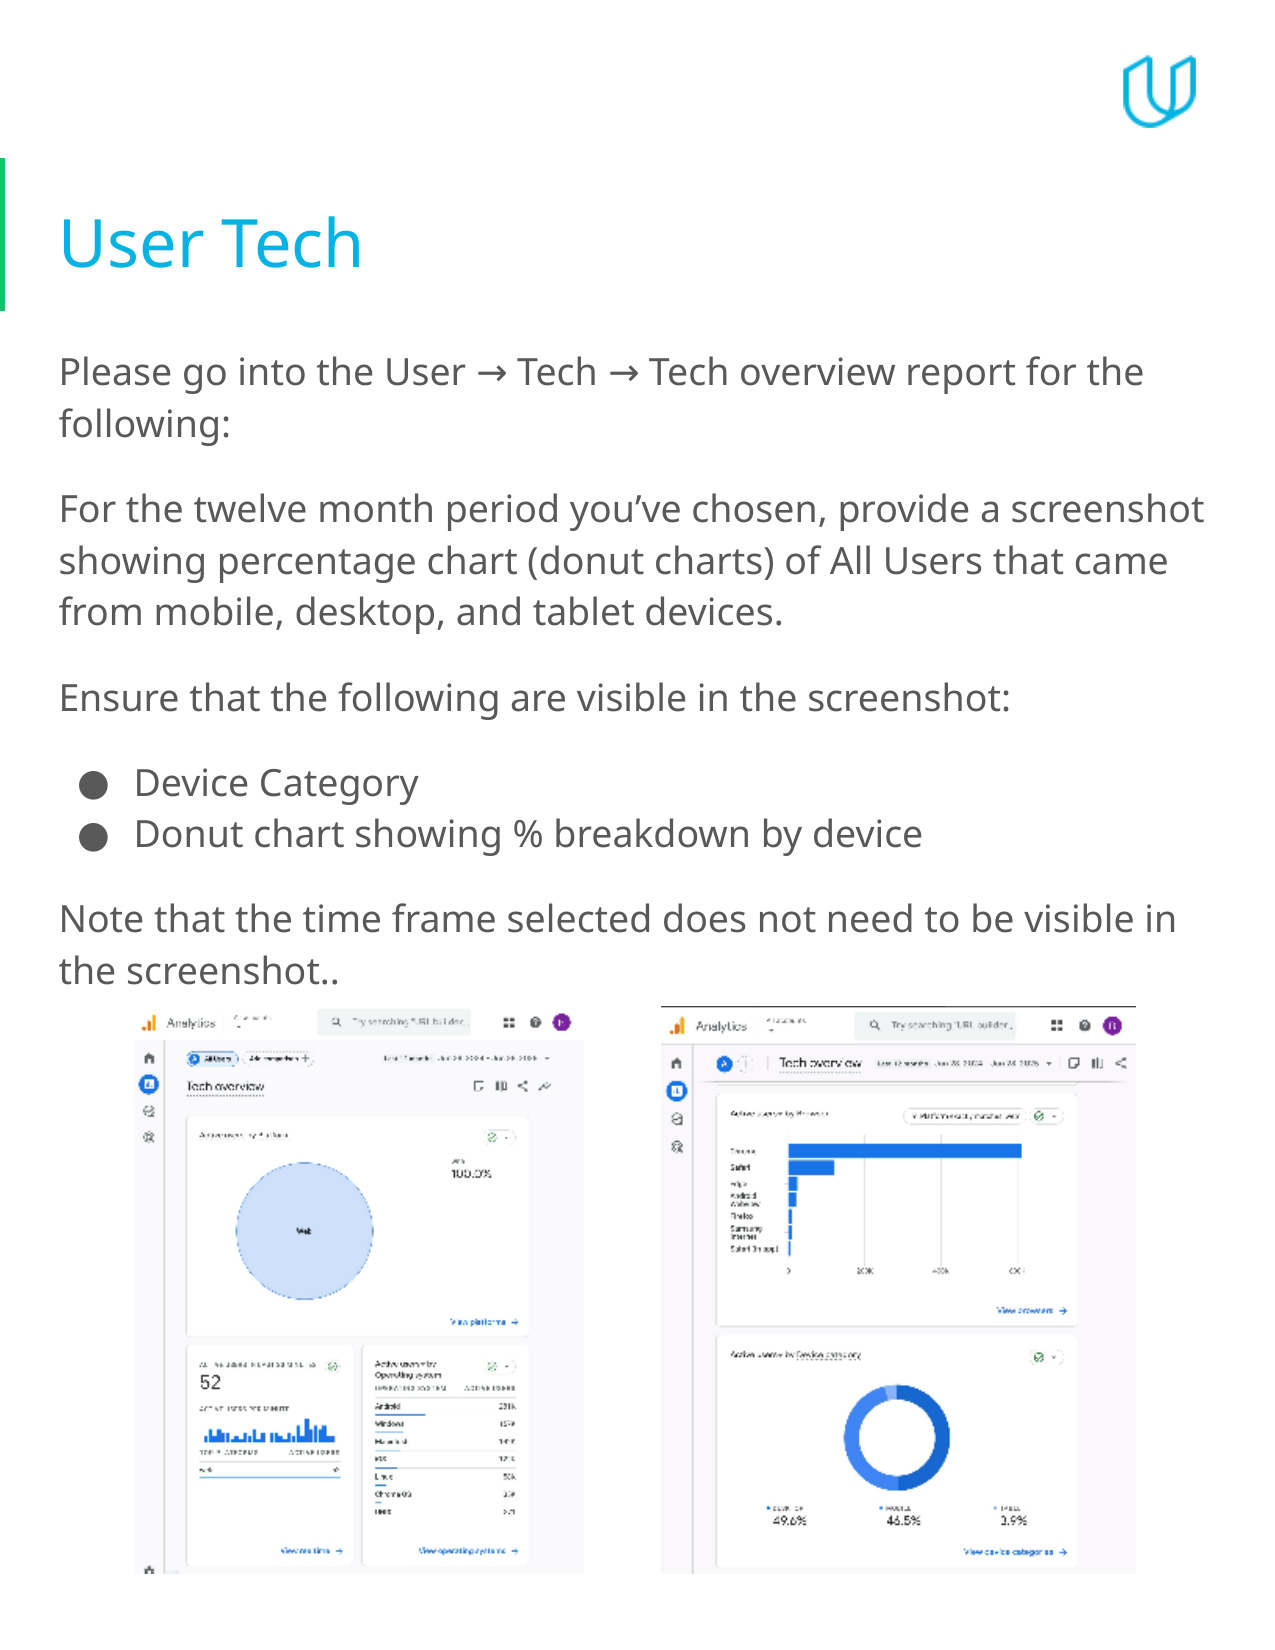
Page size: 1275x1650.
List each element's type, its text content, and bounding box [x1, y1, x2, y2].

list Please go into the User → Tech → Tech overview report for the following: For the twelve month period you’ve chosen, provide a screenshot showing percentage chart (donut charts) of All Users that came from mobile, desktop, and tablet devices. Ensure that the following are visible in the screenshot: Device Category Donut chart showing % breakdown by device Note that the time frame selected does not need to be visible in the screenshot.. [43, 326, 1232, 1351]
picture [661, 1006, 1137, 1574]
picture [1088, 20, 1232, 142]
picture [133, 1006, 584, 1574]
title User Tech [43, 142, 1232, 326]
